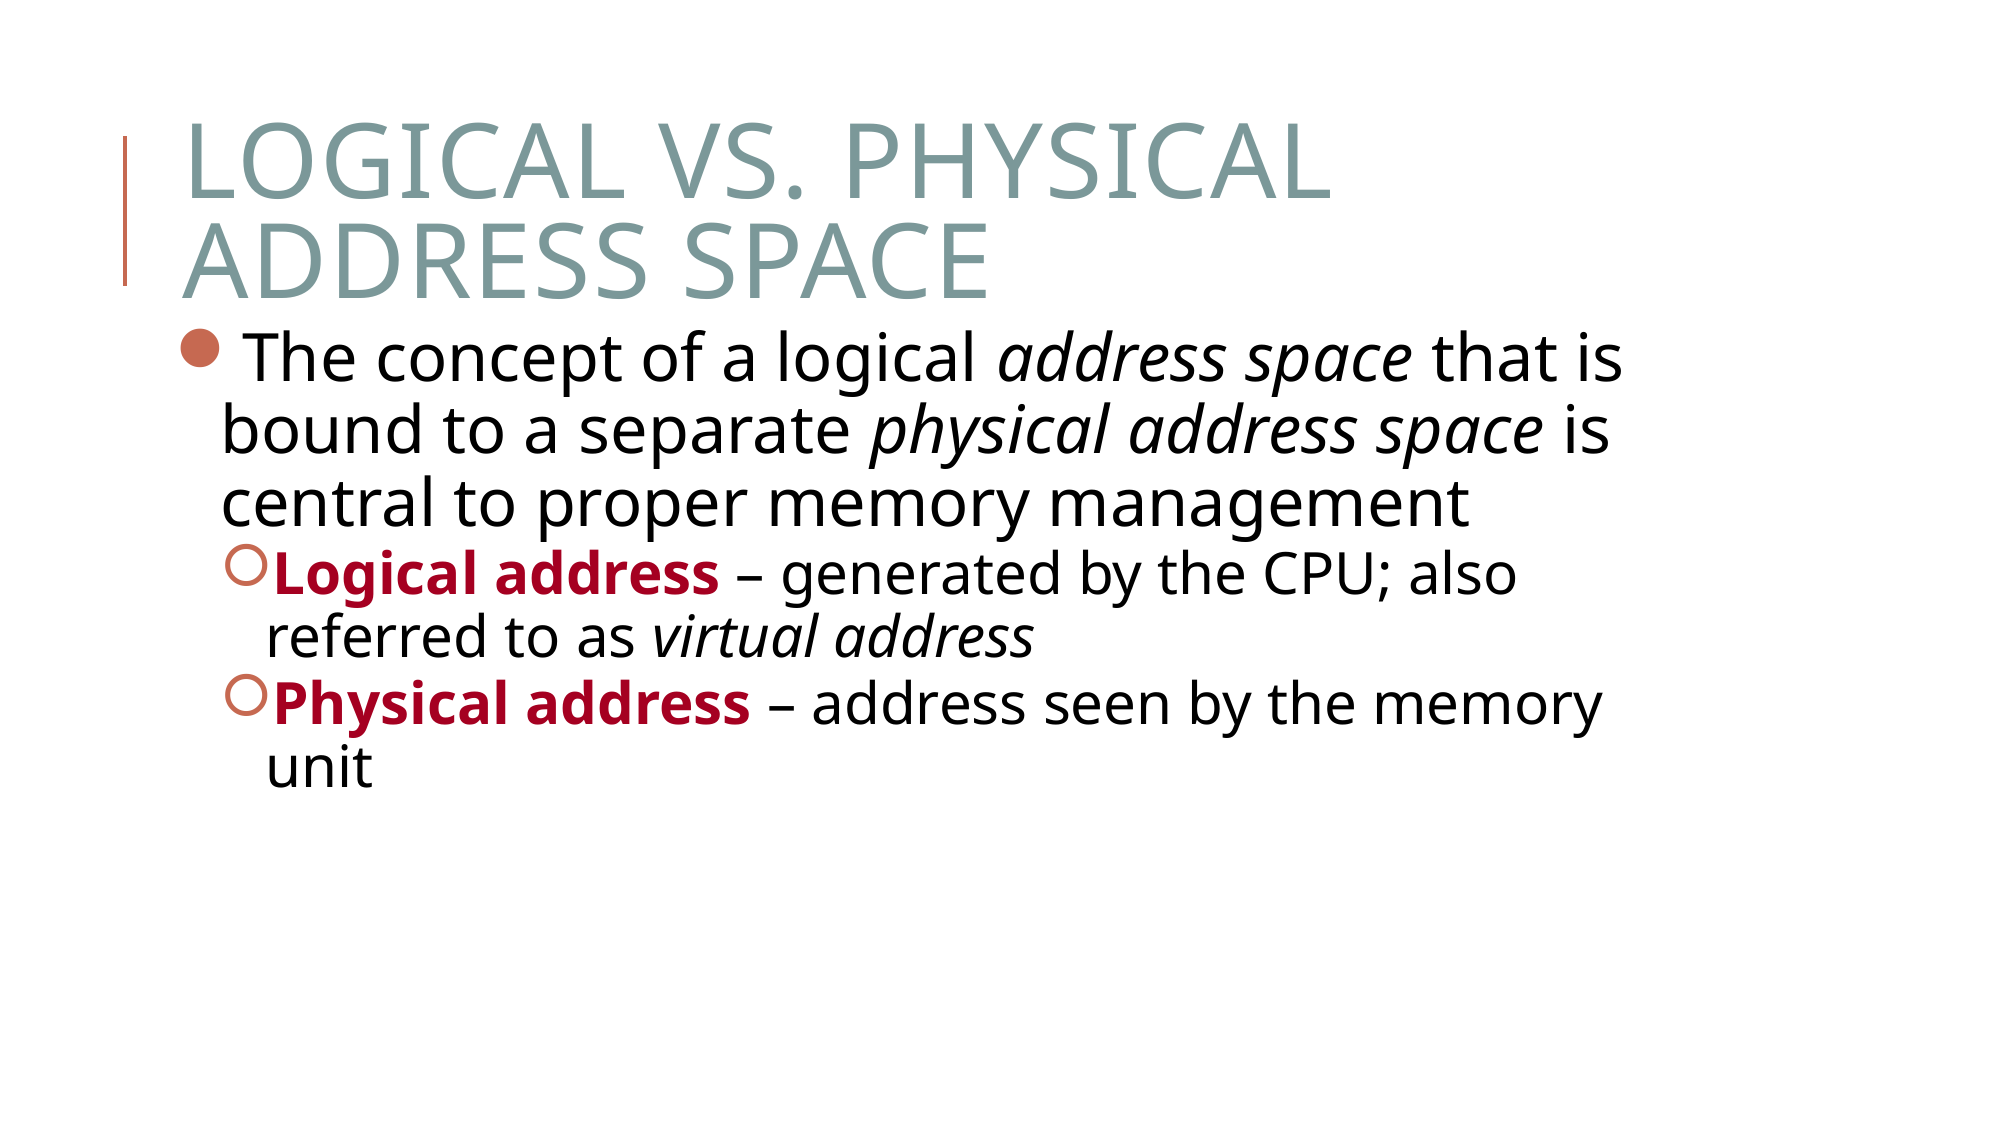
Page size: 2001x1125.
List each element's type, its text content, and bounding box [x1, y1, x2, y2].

list The concept of a logical address space that is bound to a separate physical address space is central to proper memory management Logical address – generated by the CPU; also referred to as virtual address Physical address – address seen by the memory unit [168, 316, 1655, 1053]
title Logical vs. Physical Address Space [168, 96, 1763, 342]
